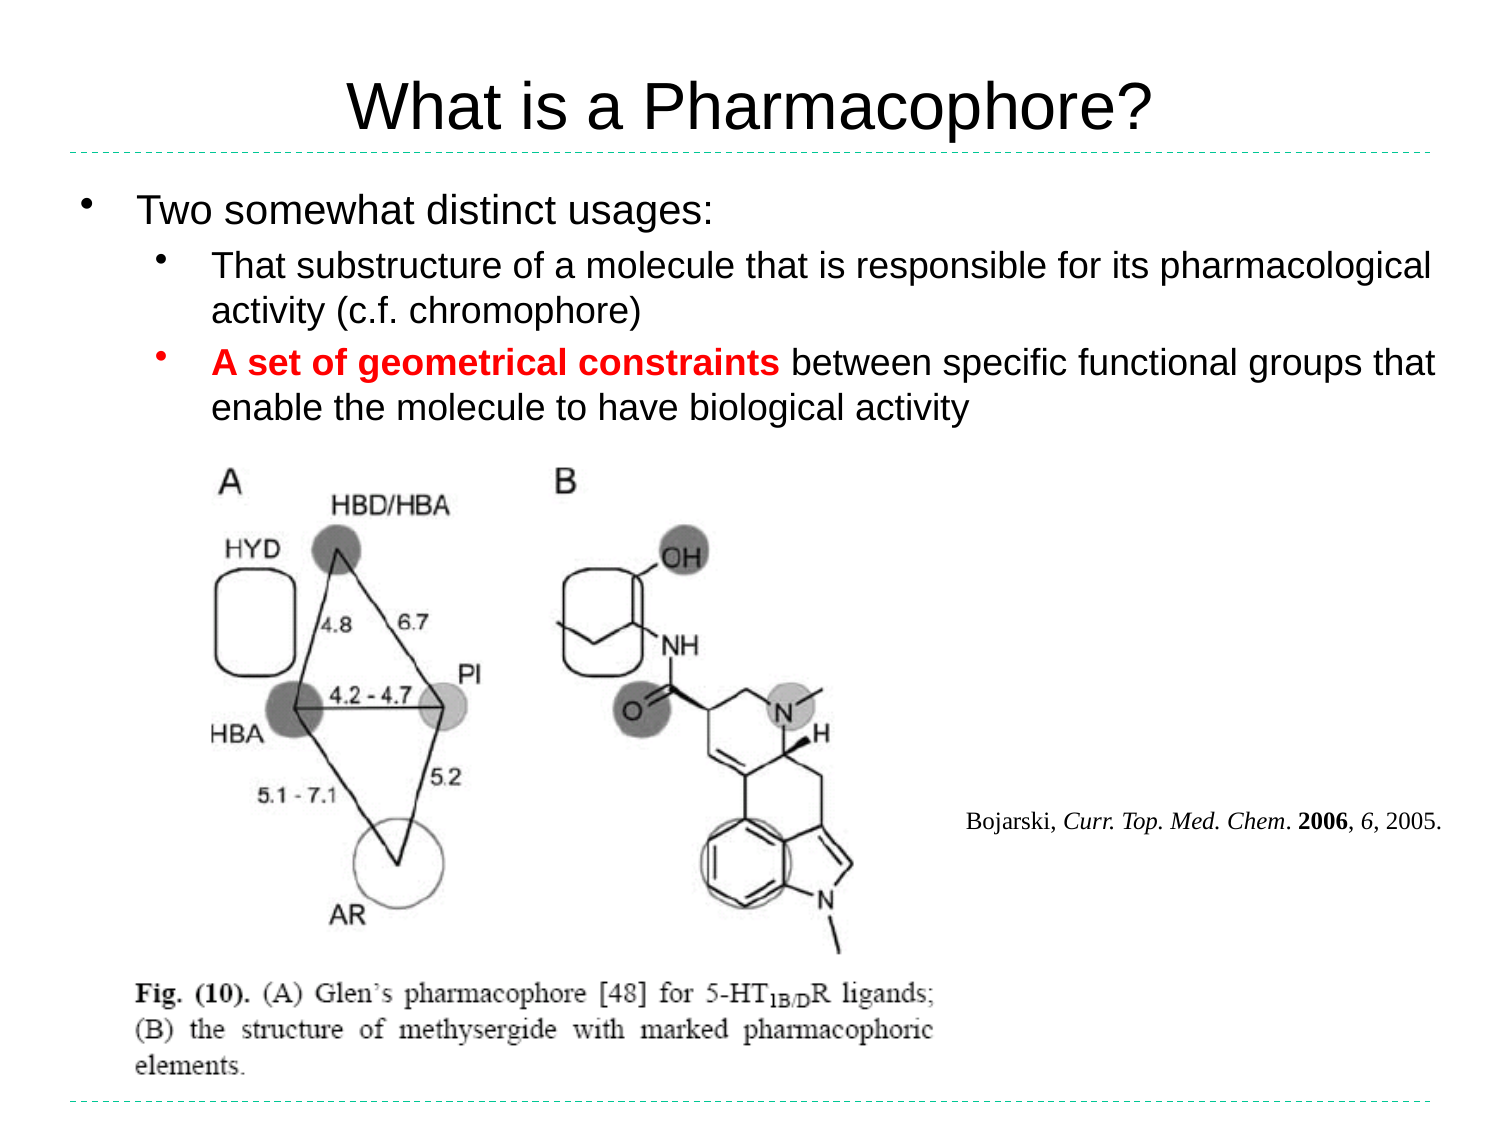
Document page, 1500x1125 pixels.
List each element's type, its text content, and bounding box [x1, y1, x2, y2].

picture [100, 456, 950, 1079]
text_box Bojarski, Curr. Top. Med. Chem. 2006, 6, 2005. [954, 796, 1459, 842]
title What is a Pharmacophore? [112, 52, 1388, 153]
text_box Two somewhat distinct usages: That substructure of a molecule that is responsible for its pharmacological activity (c.f. chromophore) A set of geometrical constraints between specific functional groups that enable the molecule to have biological activity [64, 175, 1471, 434]
